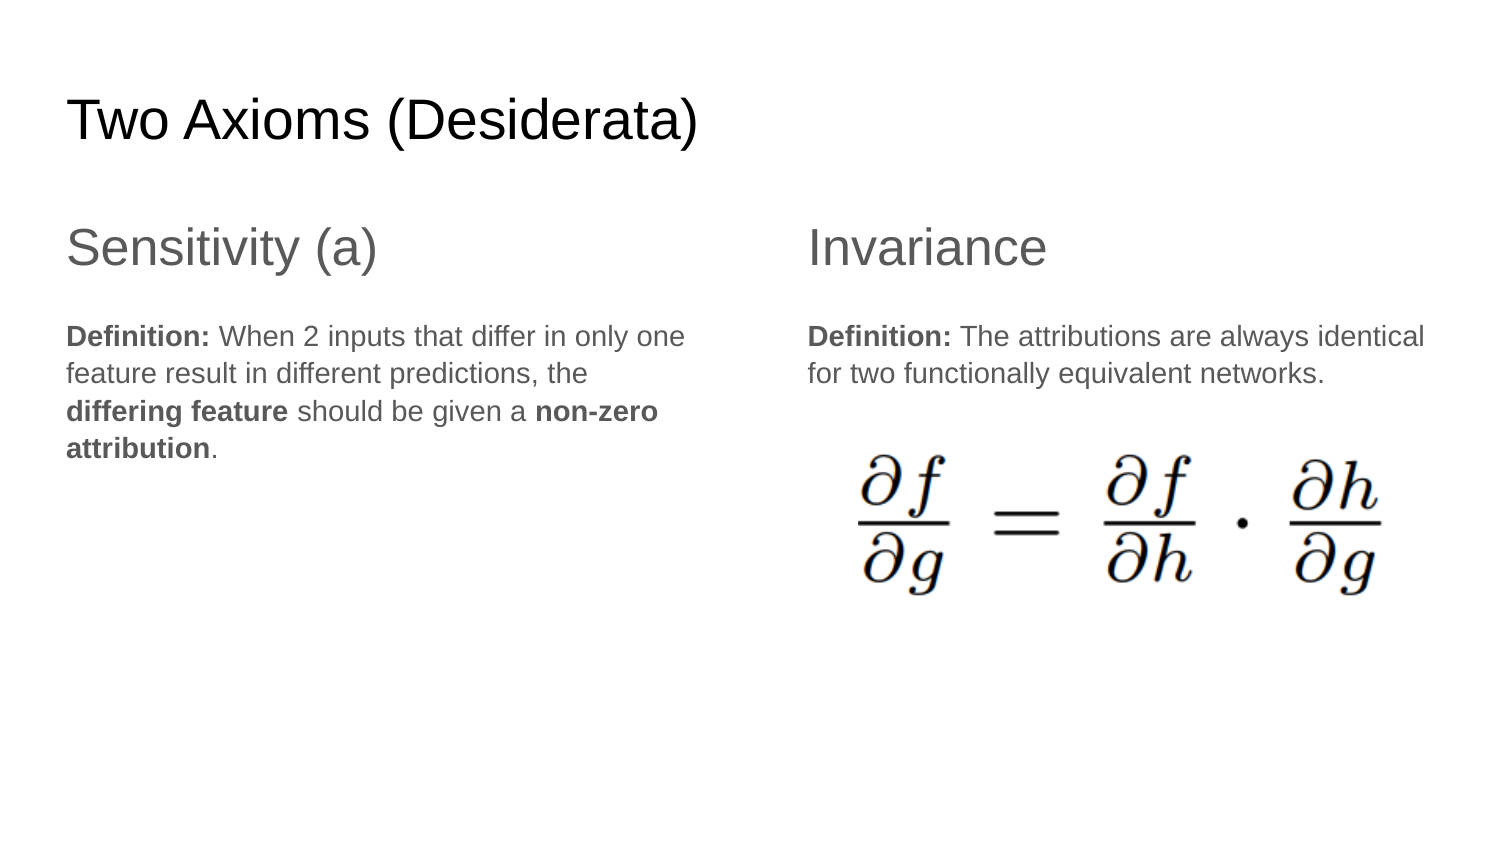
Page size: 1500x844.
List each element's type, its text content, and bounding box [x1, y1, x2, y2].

list Sensitivity (a) [51, 189, 708, 283]
list Definition: When 2 inputs that differ in only one feature result in different predictions, the differing feature should be given a non-zero attribution. [51, 299, 708, 750]
list Invariance [792, 189, 1449, 283]
list Definition: The attributions are always identical for two functionally equivalent networks. [792, 299, 1449, 750]
picture [857, 452, 1384, 597]
title Two Axioms (Desiderata) [51, 72, 1449, 167]
